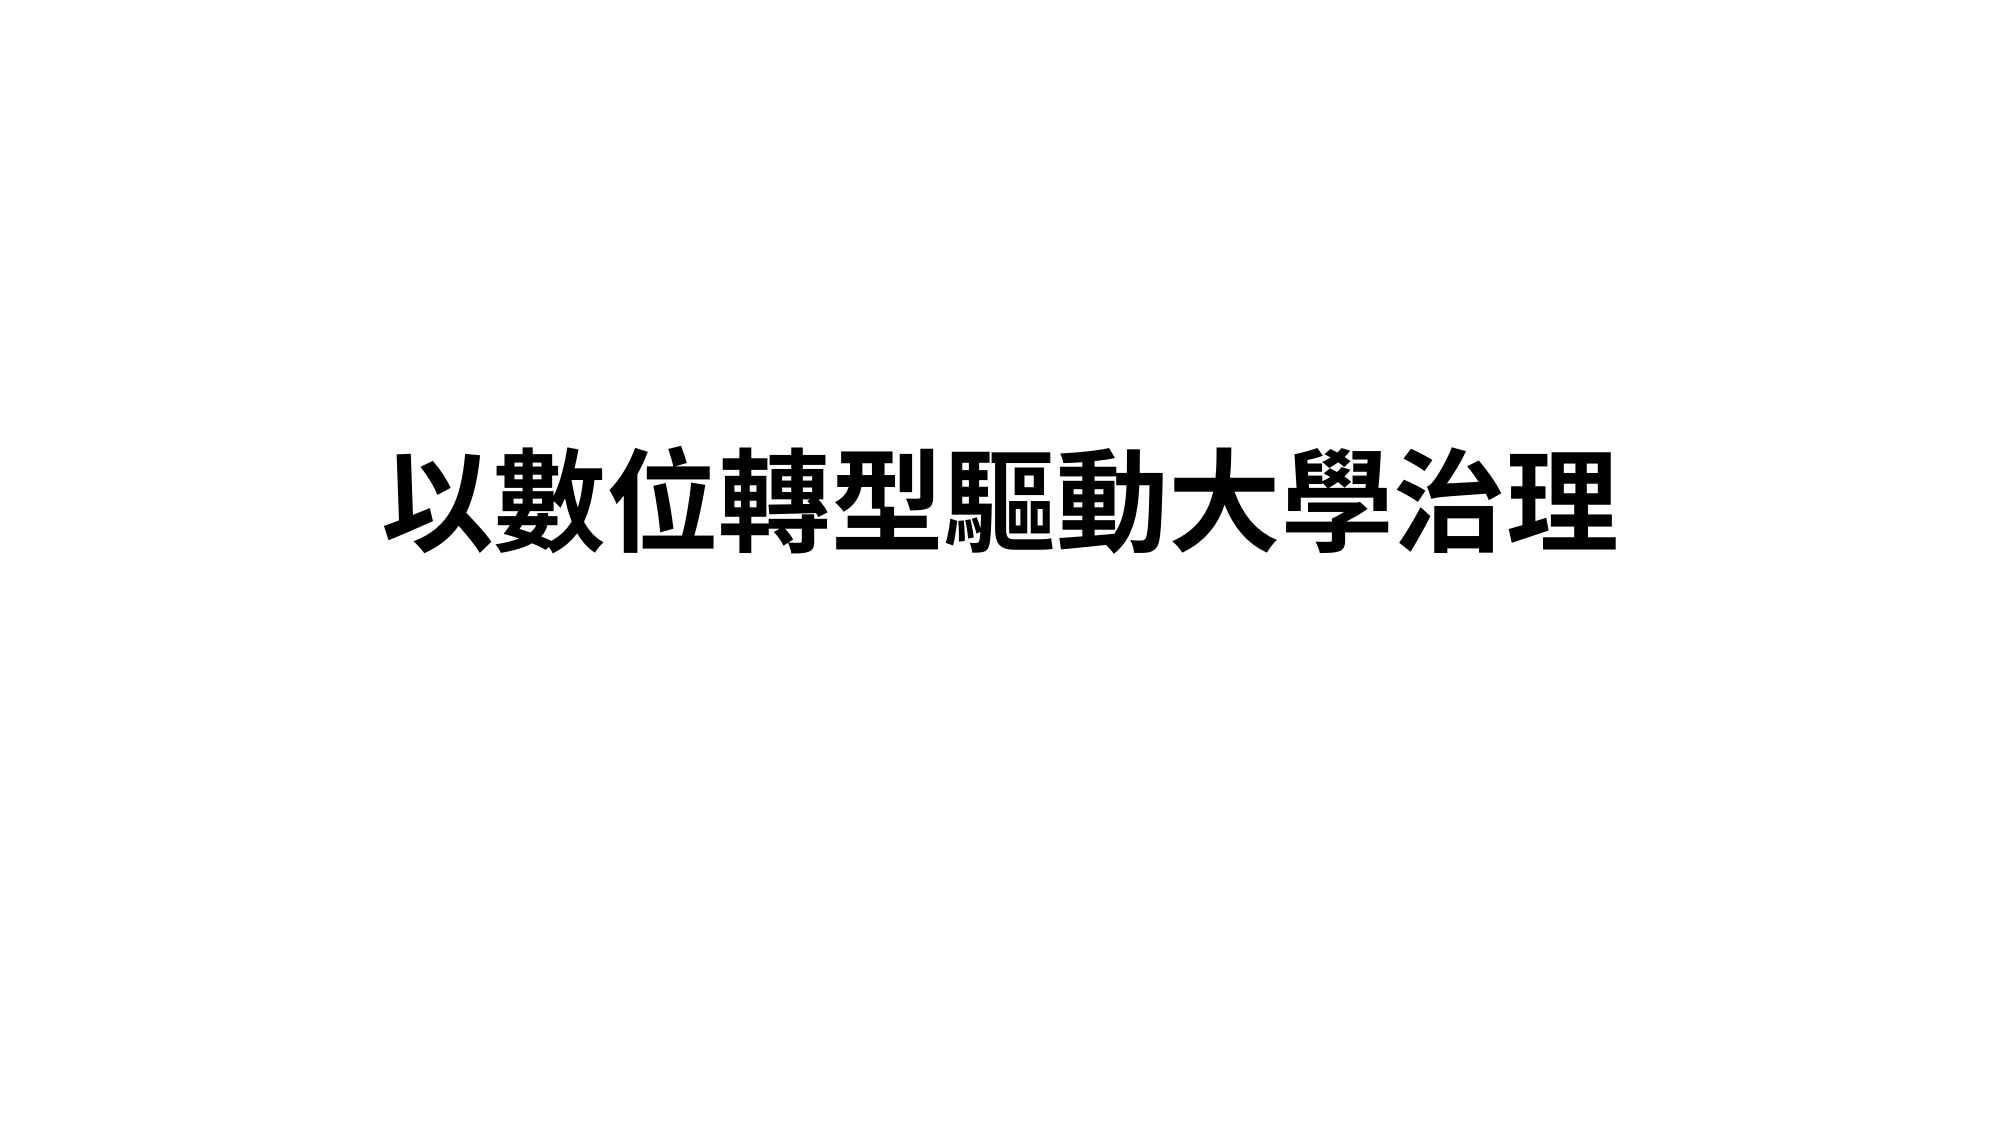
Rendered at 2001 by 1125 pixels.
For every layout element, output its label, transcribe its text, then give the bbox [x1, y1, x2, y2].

title 以數位轉型驅動大學治理 [249, 184, 1750, 576]
